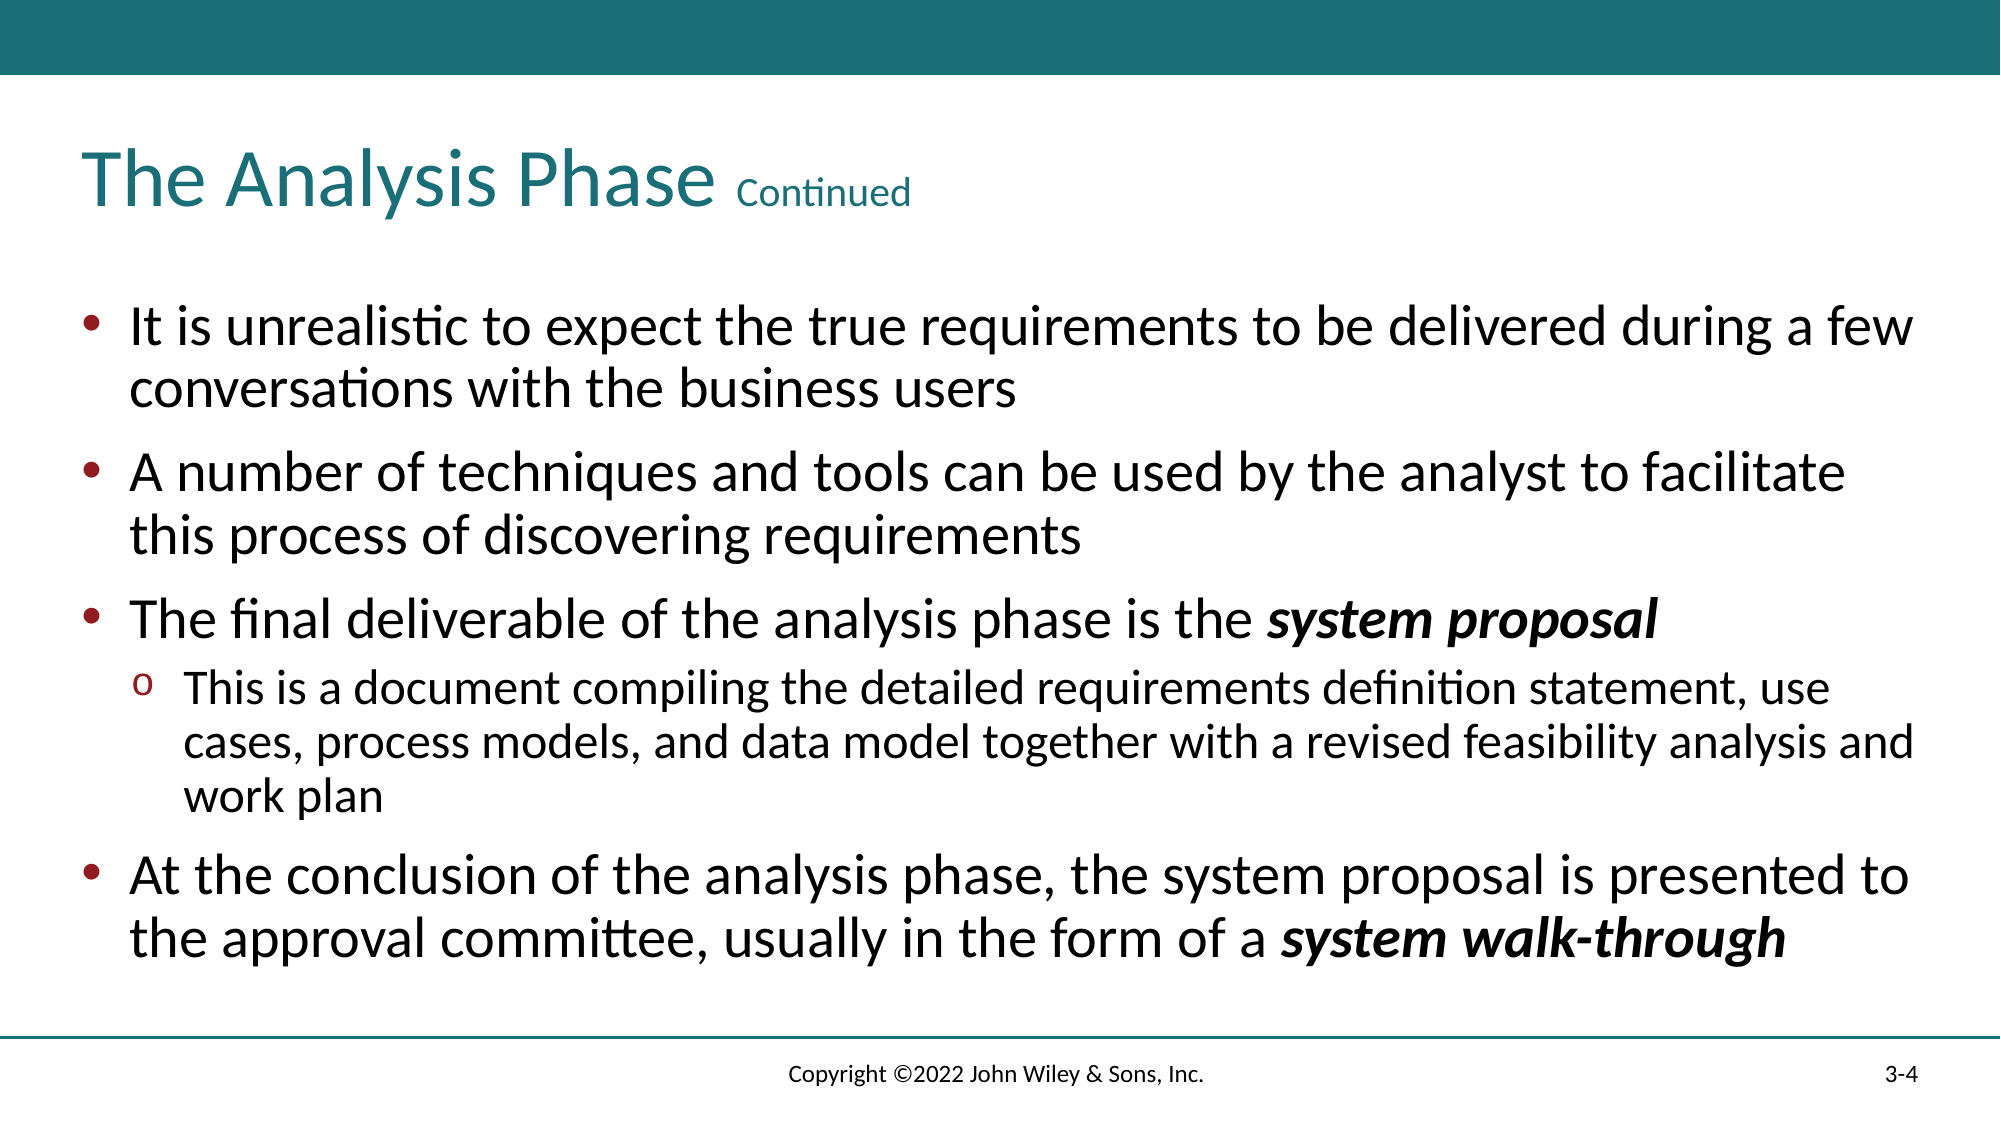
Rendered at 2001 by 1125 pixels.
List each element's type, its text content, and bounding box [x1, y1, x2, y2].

footer Copyright ©2022 John Wiley & Sons, Inc. [662, 1042, 1338, 1103]
title The Analysis Phase Continued [66, 127, 1934, 287]
list It is unrealistic to expect the true requirements to be delivered during a few conversations with the business users A number of techniques and tools can be used by the analyst to facilitate this process of discovering requirements The final deliverable of the analysis phase is the system proposal This is a document compiling the detailed requirements definition statement, use cases, process models, and data model together with a revised feasibility analysis and work plan At the conclusion of the analysis phase, the system proposal is presented to the approval committee, usually in the form of a system walk-through [66, 287, 1934, 1025]
slide_number 3-4 [1412, 1042, 1934, 1103]
